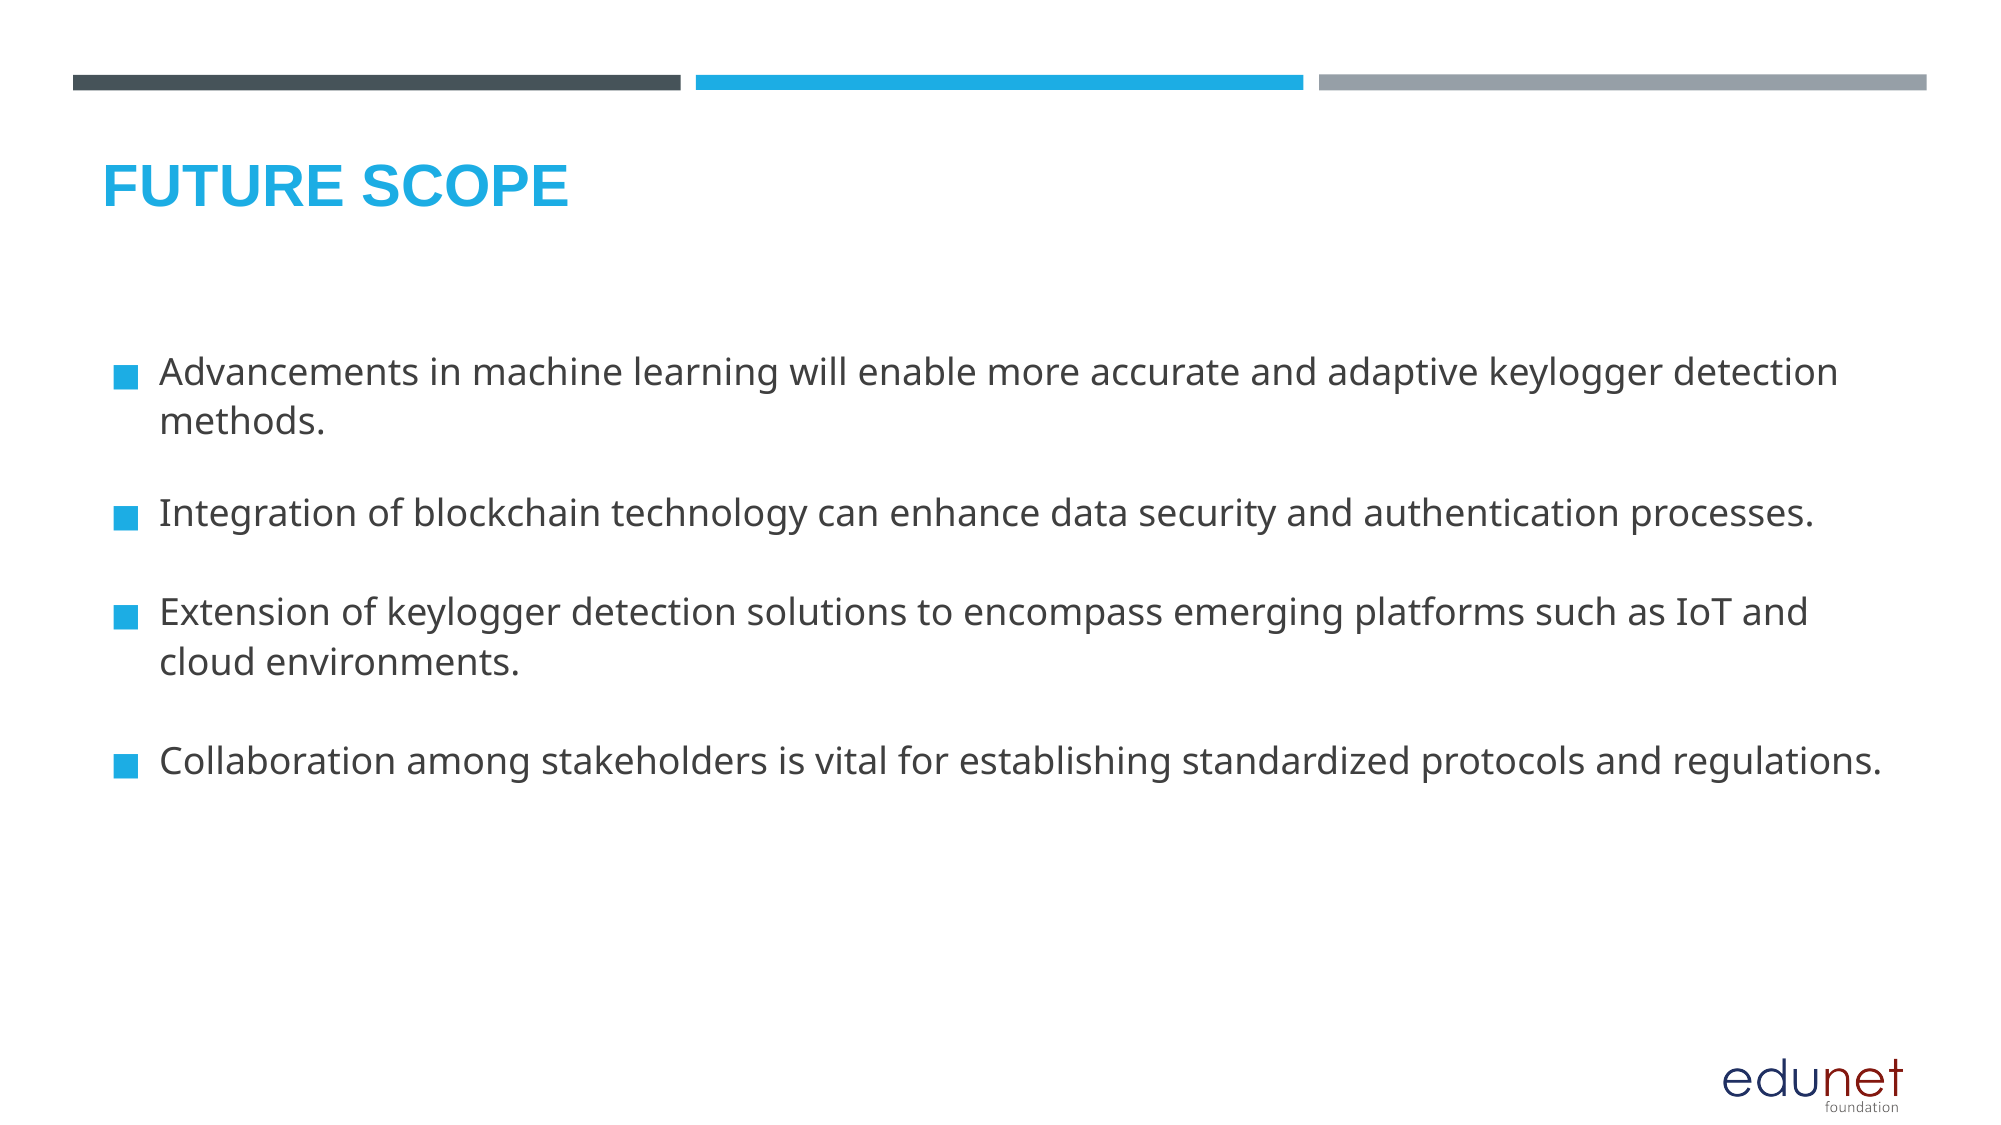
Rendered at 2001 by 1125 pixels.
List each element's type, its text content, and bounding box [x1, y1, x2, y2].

list Advancements in machine learning will enable more accurate and adaptive keylogger detection methods. Integration of blockchain technology can enhance data security and authentication processes. Extension of keylogger detection solutions to encompass emerging platforms such as IoT and cloud environments. Collaboration among stakeholders is vital for establishing standardized protocols and regulations. [95, 328, 1905, 797]
picture [1719, 1056, 1905, 1116]
text_box FUTURE SCOPE [87, 138, 1898, 226]
